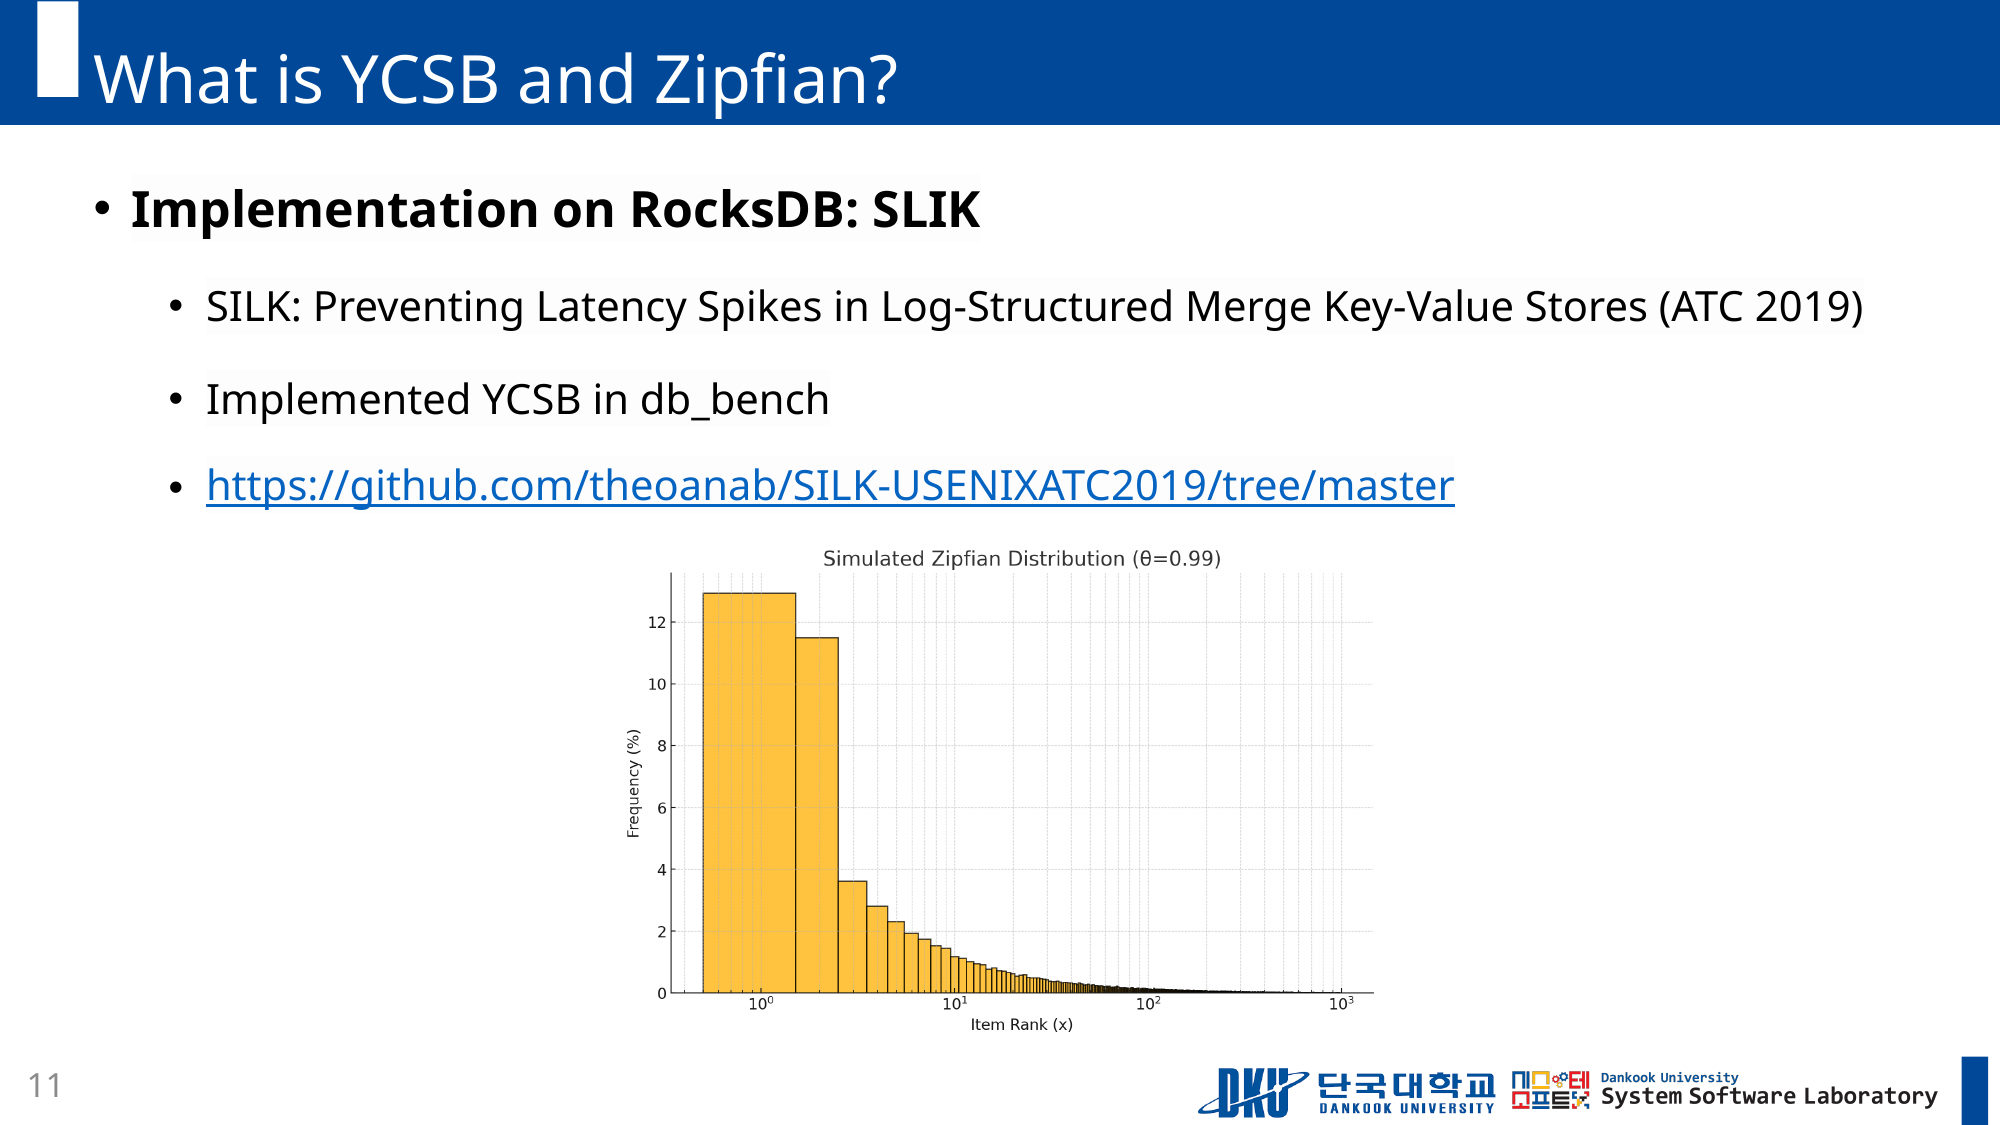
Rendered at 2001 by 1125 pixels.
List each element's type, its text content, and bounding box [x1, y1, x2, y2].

title What is YCSB and Zipfian? [78, 0, 1804, 125]
picture [1191, 1056, 1961, 1125]
picture [618, 541, 1382, 1042]
slide_number 11 [11, 1056, 462, 1117]
text_box Implementation on RocksDB: SLIK SILK: Preventing Latency Spikes in Log-Structured Merge Key-Value Stores (ATC 2019) Implemented YCSB in db_bench https://github.com/theoanab/SILK-USENIXATC2019/tree/master [78, 147, 1975, 1027]
